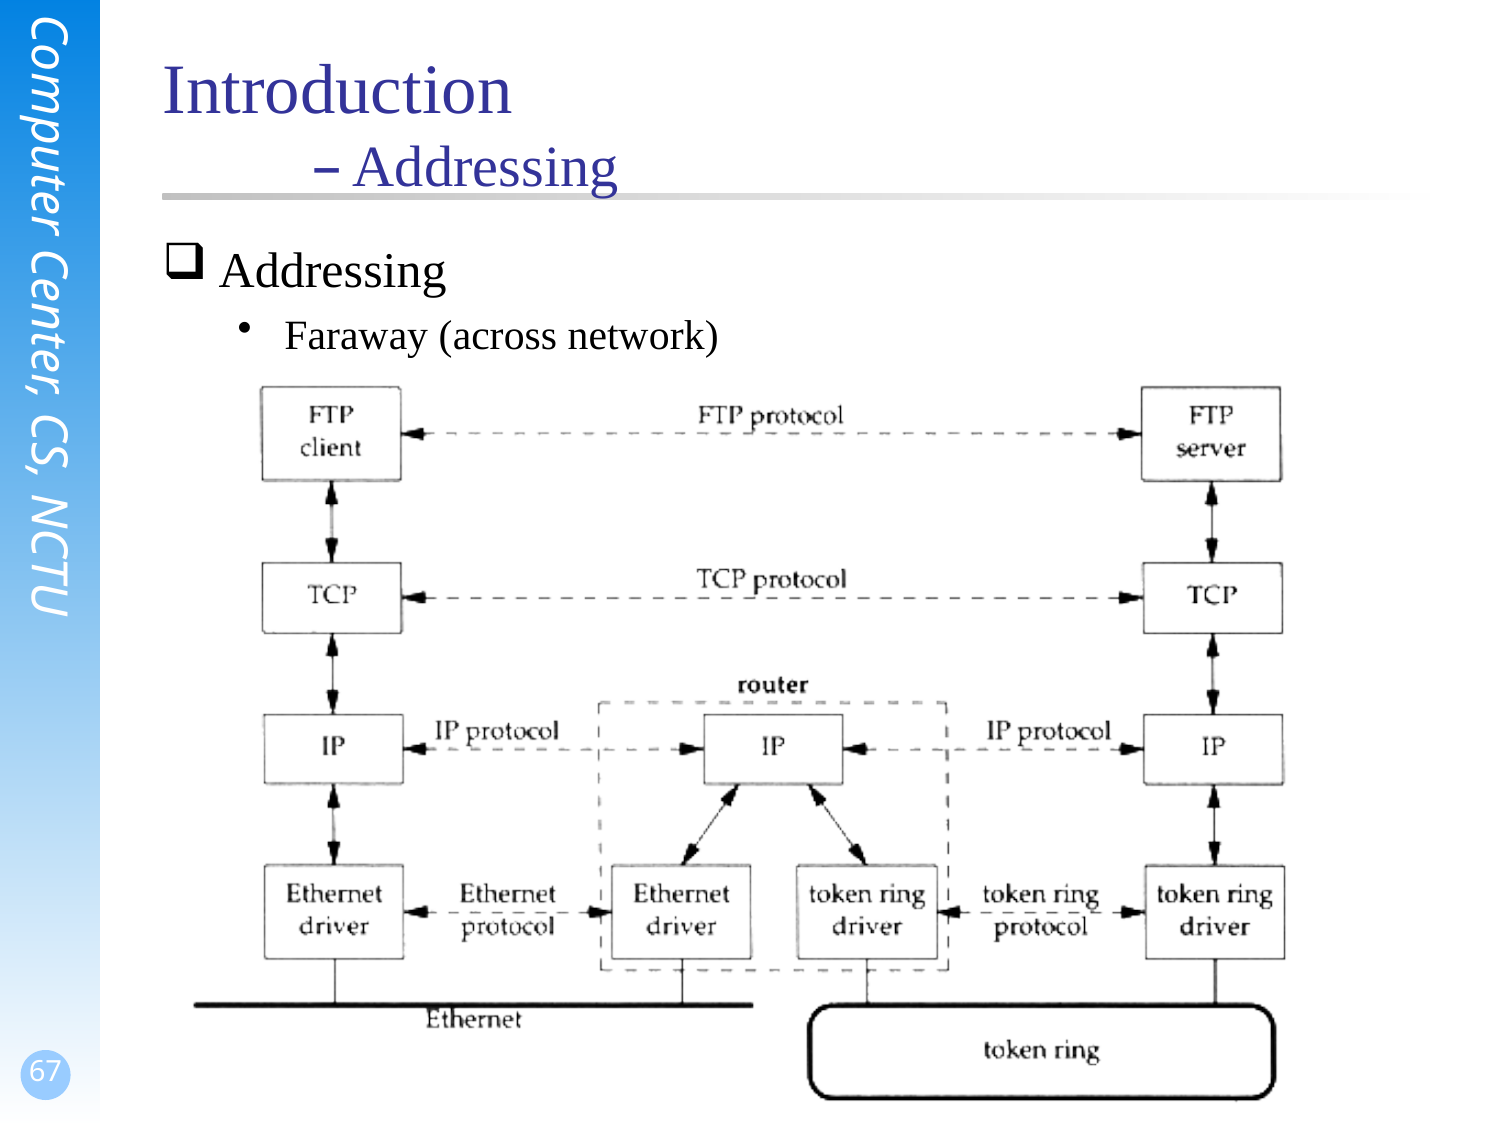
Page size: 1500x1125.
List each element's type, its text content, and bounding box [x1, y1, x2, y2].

picture [174, 360, 1351, 1119]
list Addressing Faraway (across network) [162, 237, 1438, 1000]
title Introduction – Addressing [162, 42, 1438, 231]
